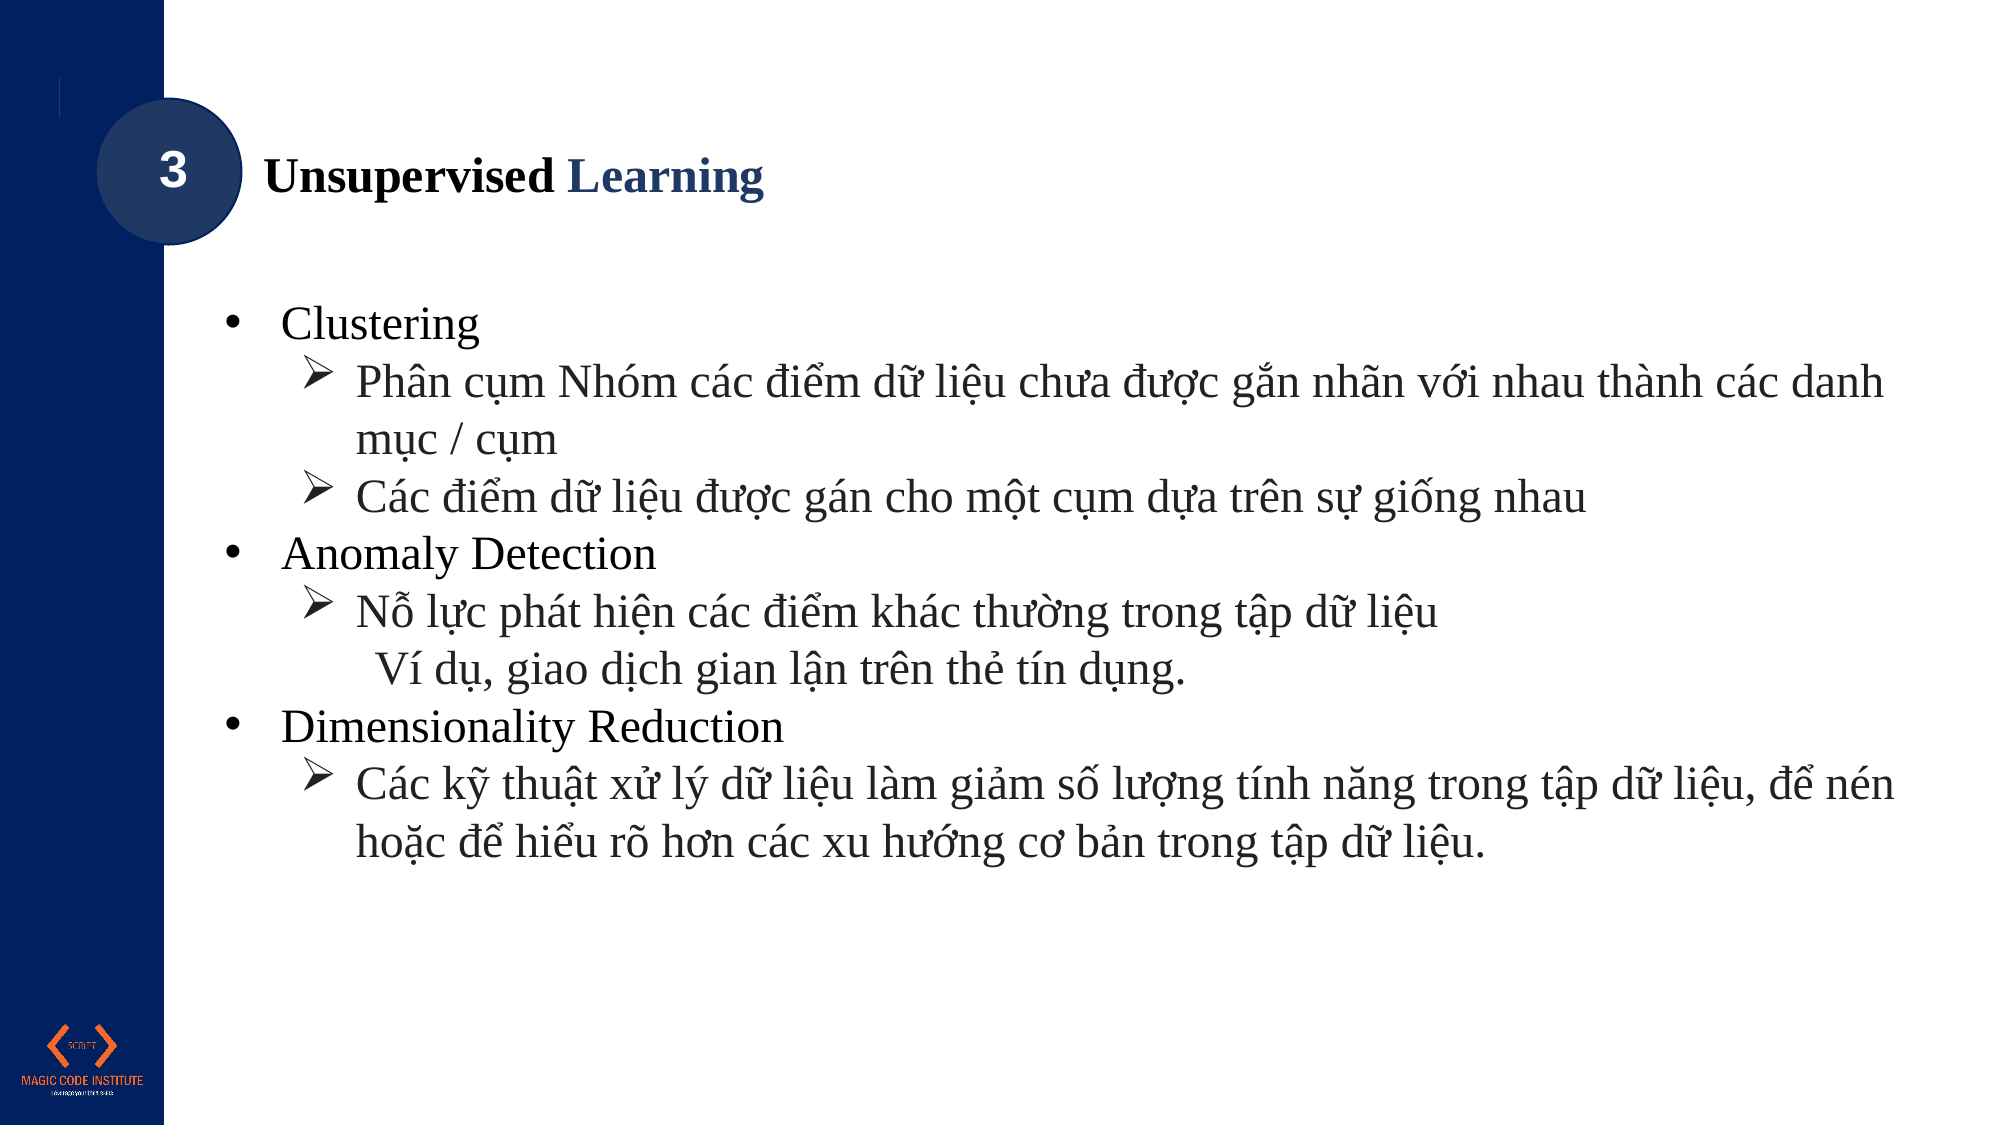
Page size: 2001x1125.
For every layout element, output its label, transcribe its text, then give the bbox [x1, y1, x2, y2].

text_box Unsupervised Learning [248, 123, 1798, 228]
text_box Clustering Phân cụm Nhóm các điểm dữ liệu chưa được gắn nhãn với nhau thành các danh mục / cụm Các điểm dữ liệu được gán cho một cụm dựa trên sự giống nhau Anomaly Detection Nỗ lực phát hiện các điểm khác thường trong tập dữ liệu Ví dụ, giao dịch gian lận trên thẻ tín dụng. Dimensionality Reduction Các kỹ thuật xử lý dữ liệu làm giảm số lượng tính năng trong tập dữ liệu, để nén hoặc để hiểu rõ hơn các xu hướng cơ bản trong tập dữ liệu. [209, 284, 1953, 1047]
picture [10, 1019, 153, 1102]
list 3 [137, 123, 210, 211]
